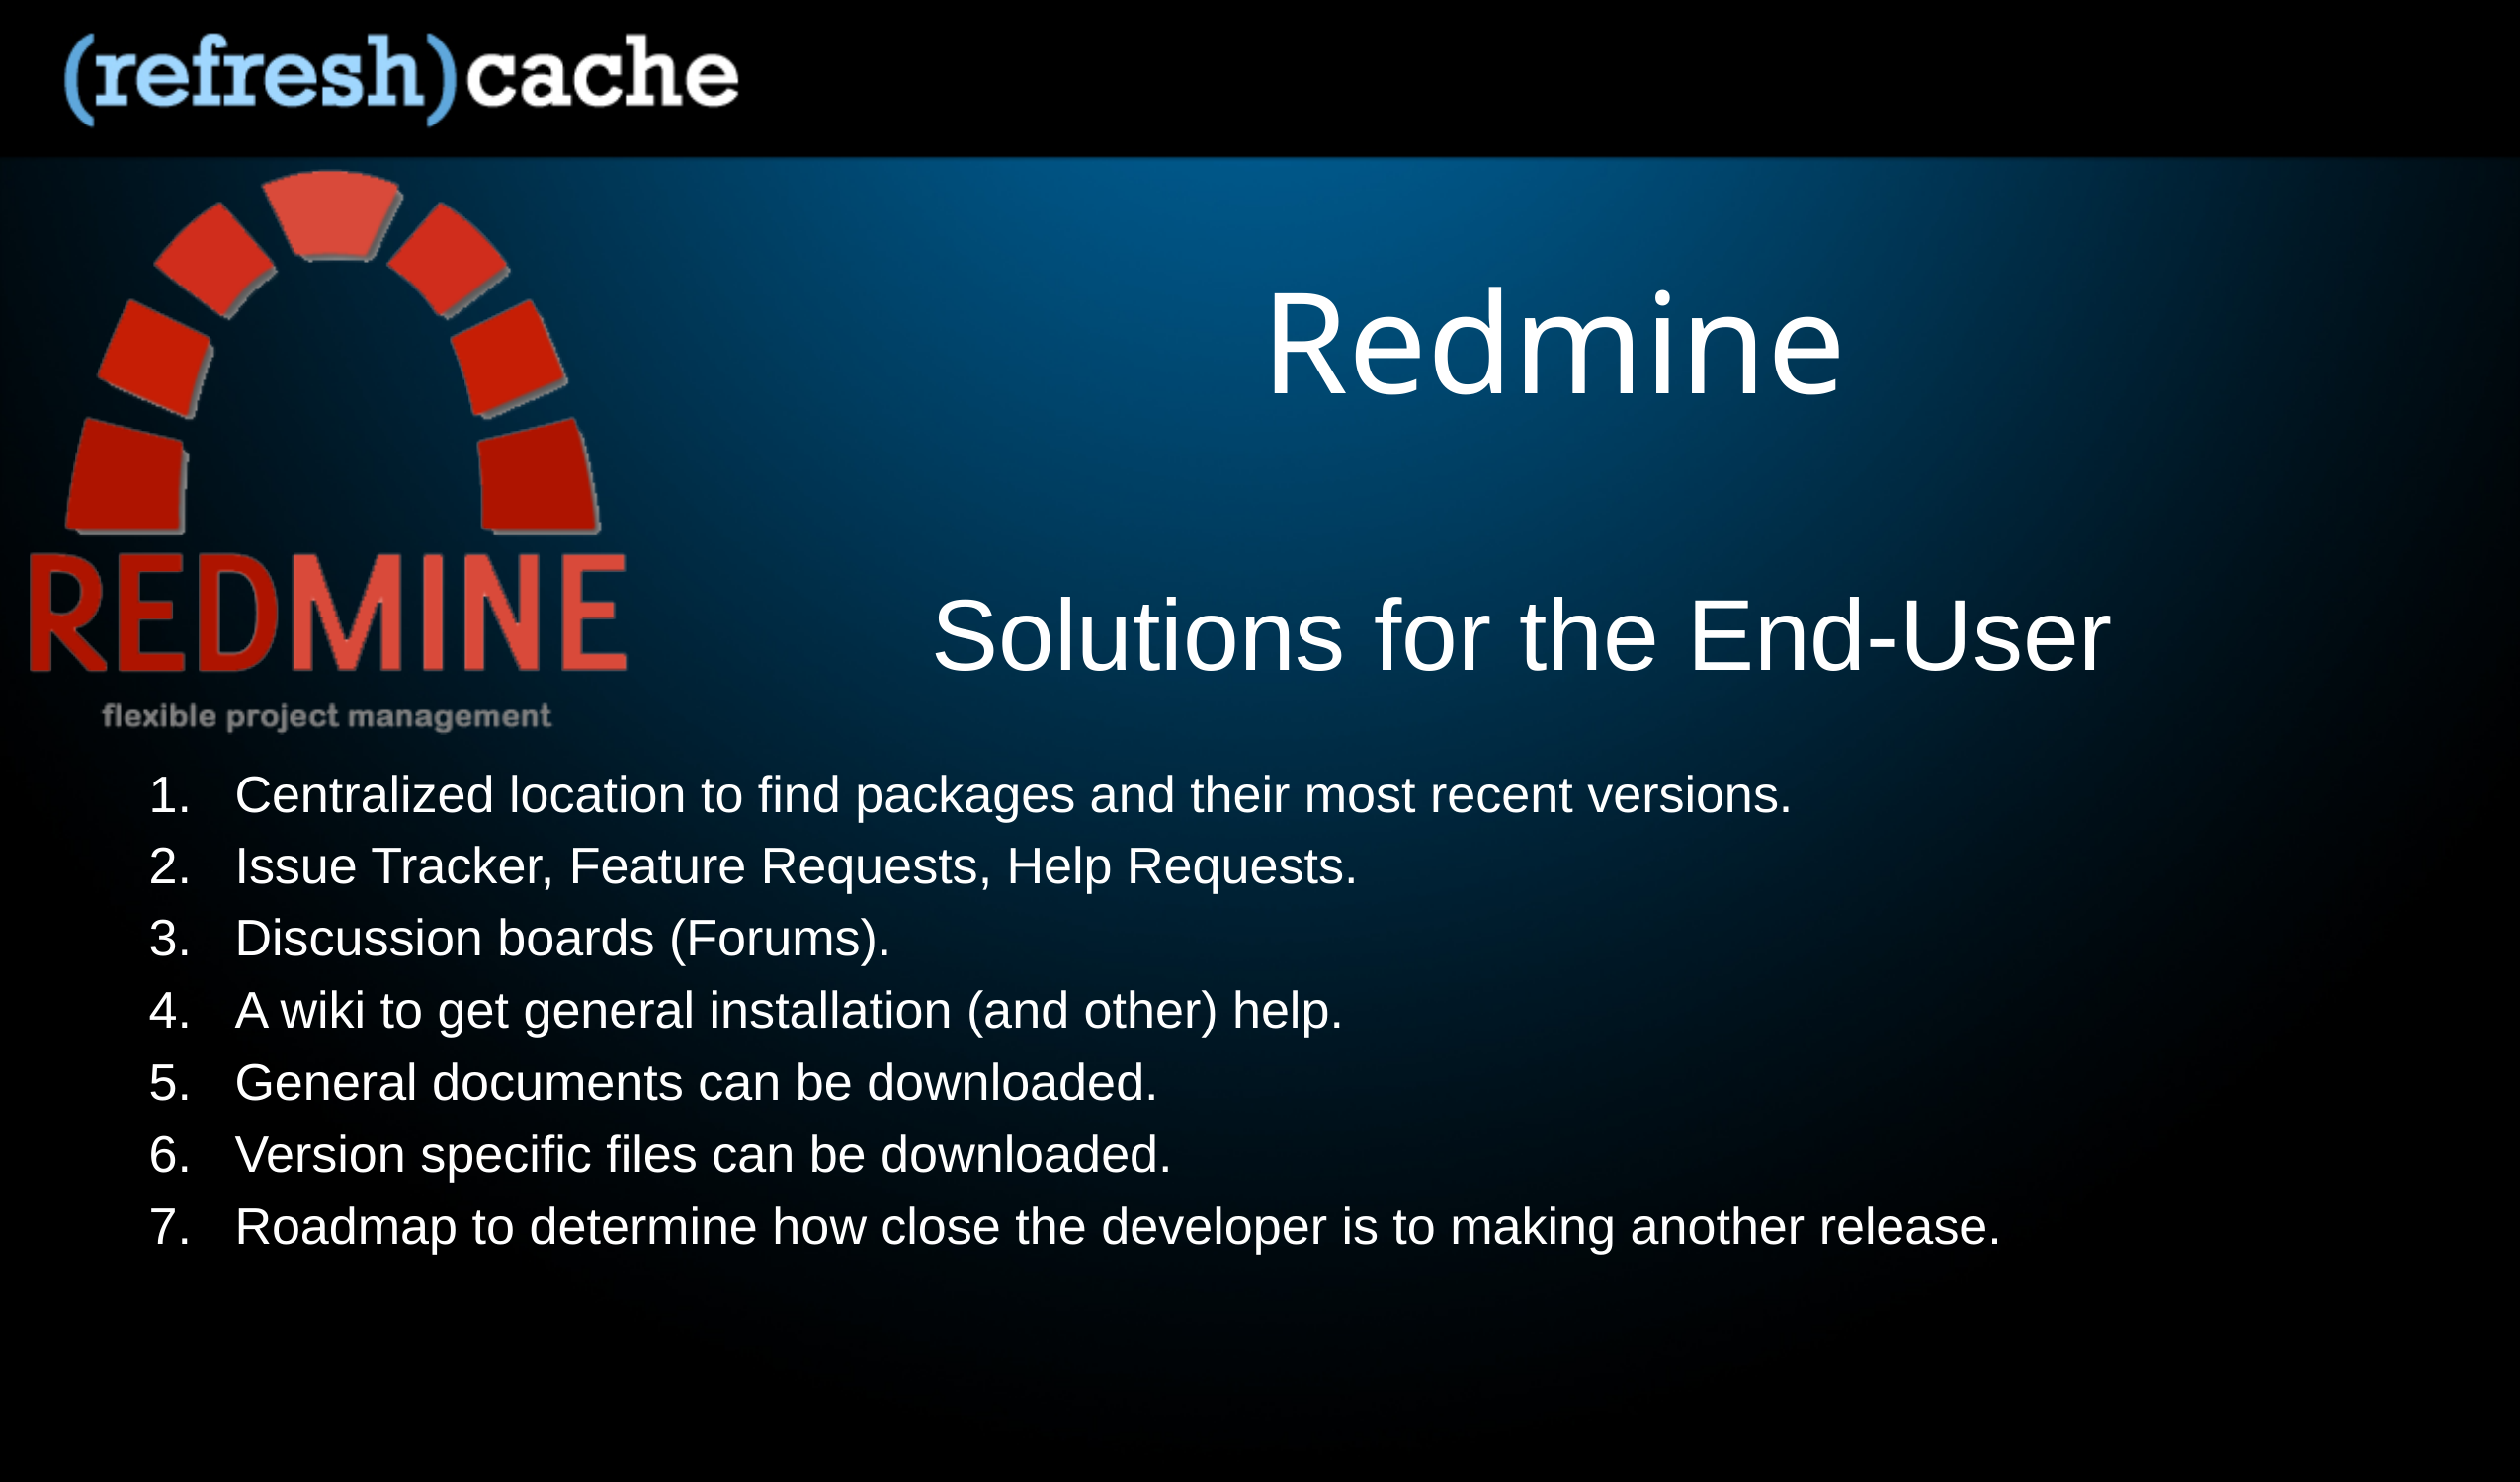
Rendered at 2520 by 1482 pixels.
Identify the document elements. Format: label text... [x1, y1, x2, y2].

text_box Centralized location to find packages and their most recent versions. Issue Tracker, Feature Requests, Help Requests. Discussion boards (Forums). A wiki to get general installation (and other) help. General documents can be downloaded. Version specific files can be downloaded. Roadmap to determine how close the developer is to making another release. [126, 749, 2394, 1381]
picture [0, 0, 2520, 1482]
title Redmine [777, 178, 2331, 497]
subtitle Solutions for the End-User [714, 557, 2331, 749]
